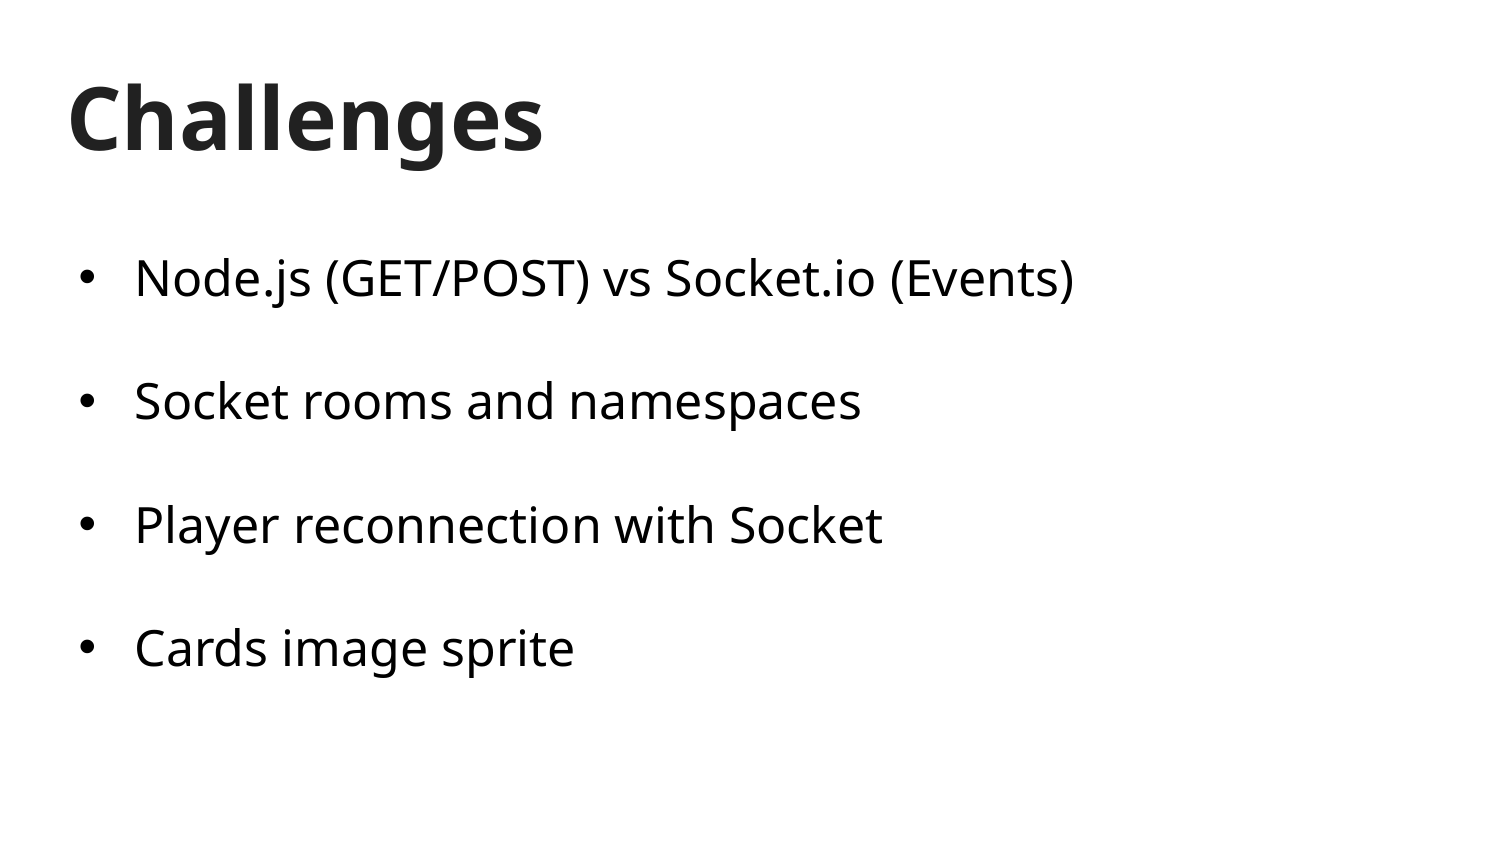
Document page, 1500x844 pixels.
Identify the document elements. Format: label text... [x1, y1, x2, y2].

list Node.js (GET/POST) vs Socket.io (Events) Socket rooms and namespaces Player reconnection with Socket Cards image sprite [51, 201, 1449, 750]
title Challenges [51, 48, 1449, 180]
